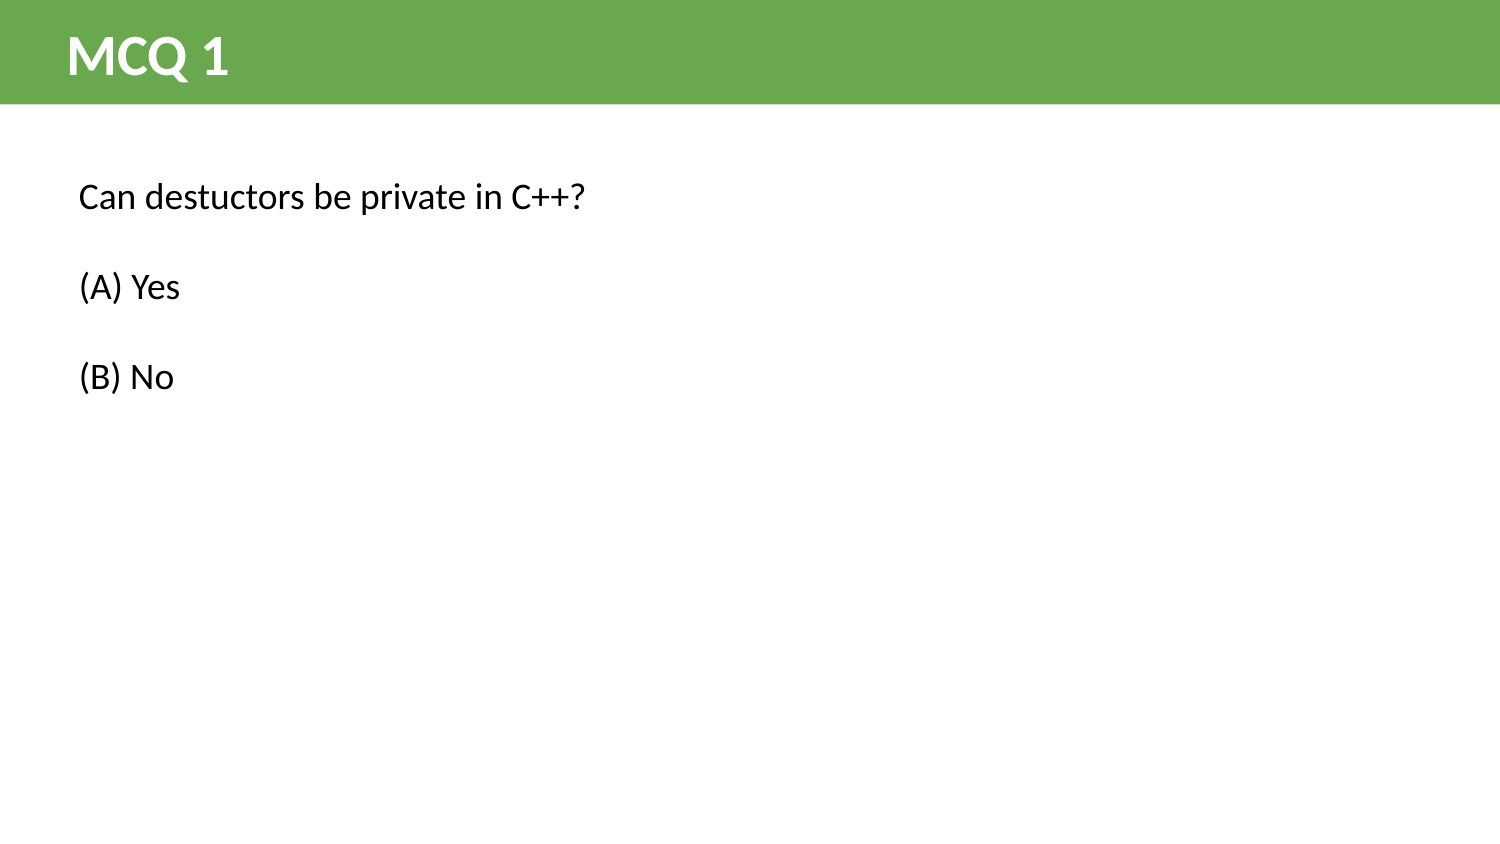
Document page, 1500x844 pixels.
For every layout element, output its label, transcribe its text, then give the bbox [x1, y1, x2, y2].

text_box Can destuctors be private in C++? (A) Yes (B) No [63, 119, 1414, 813]
text_box MCQ 1 [63, 15, 1203, 80]
